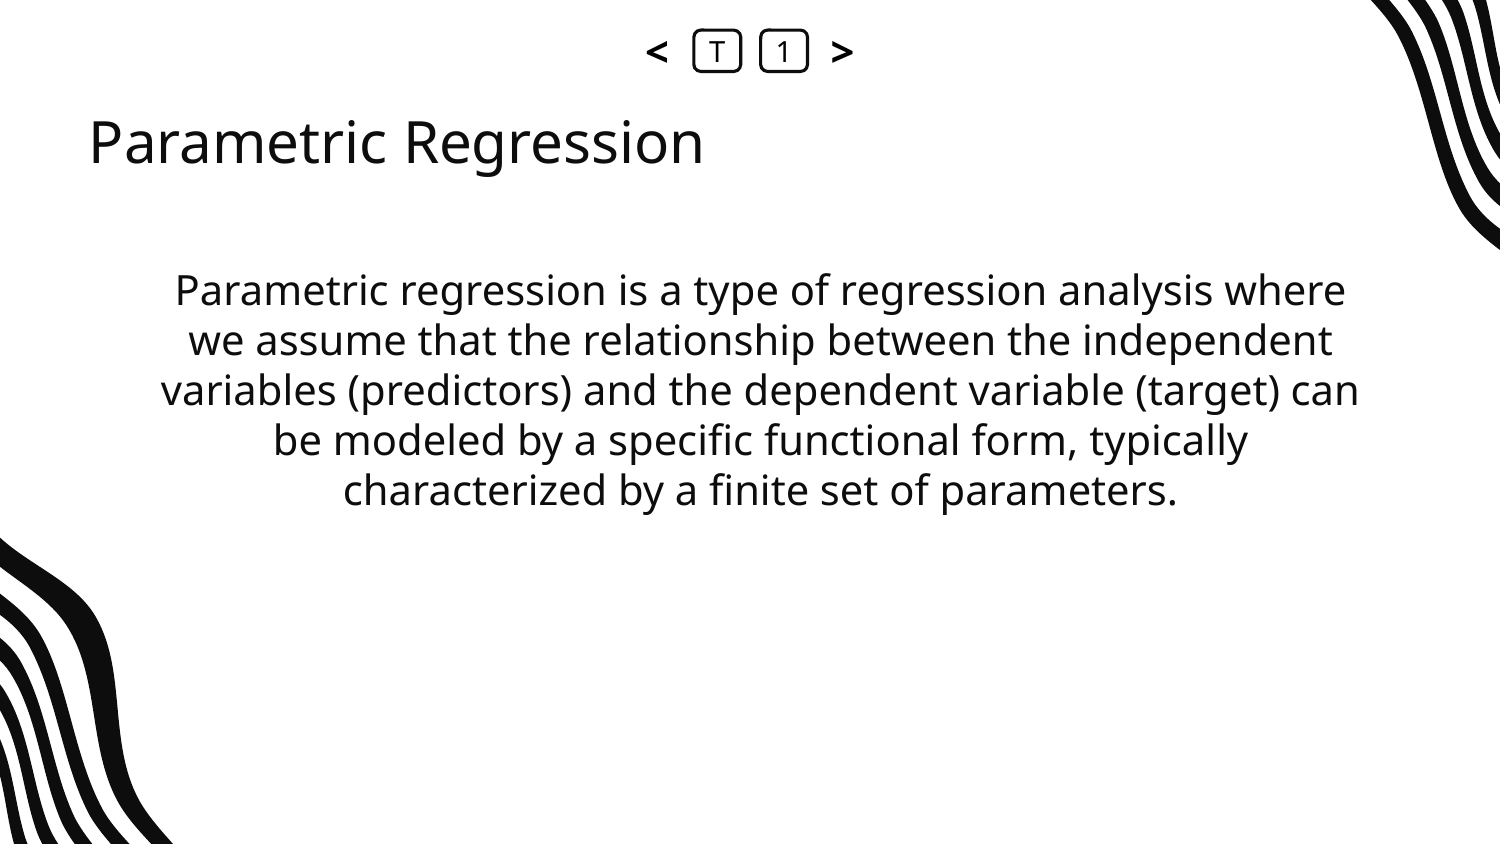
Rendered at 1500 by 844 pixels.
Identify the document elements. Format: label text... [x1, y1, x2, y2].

text_box Parametric regression is a type of regression analysis where we assume that the relationship between the independent variables (predictors) and the dependent variable (target) can be modeled by a specific functional form, typically characterized by a finite set of parameters. [145, 248, 1376, 595]
text_box T [693, 30, 741, 72]
text_box 1 [760, 30, 808, 72]
text_box > [819, 30, 867, 72]
text_box < [633, 30, 681, 72]
title Parametric Regression [73, 99, 1288, 194]
